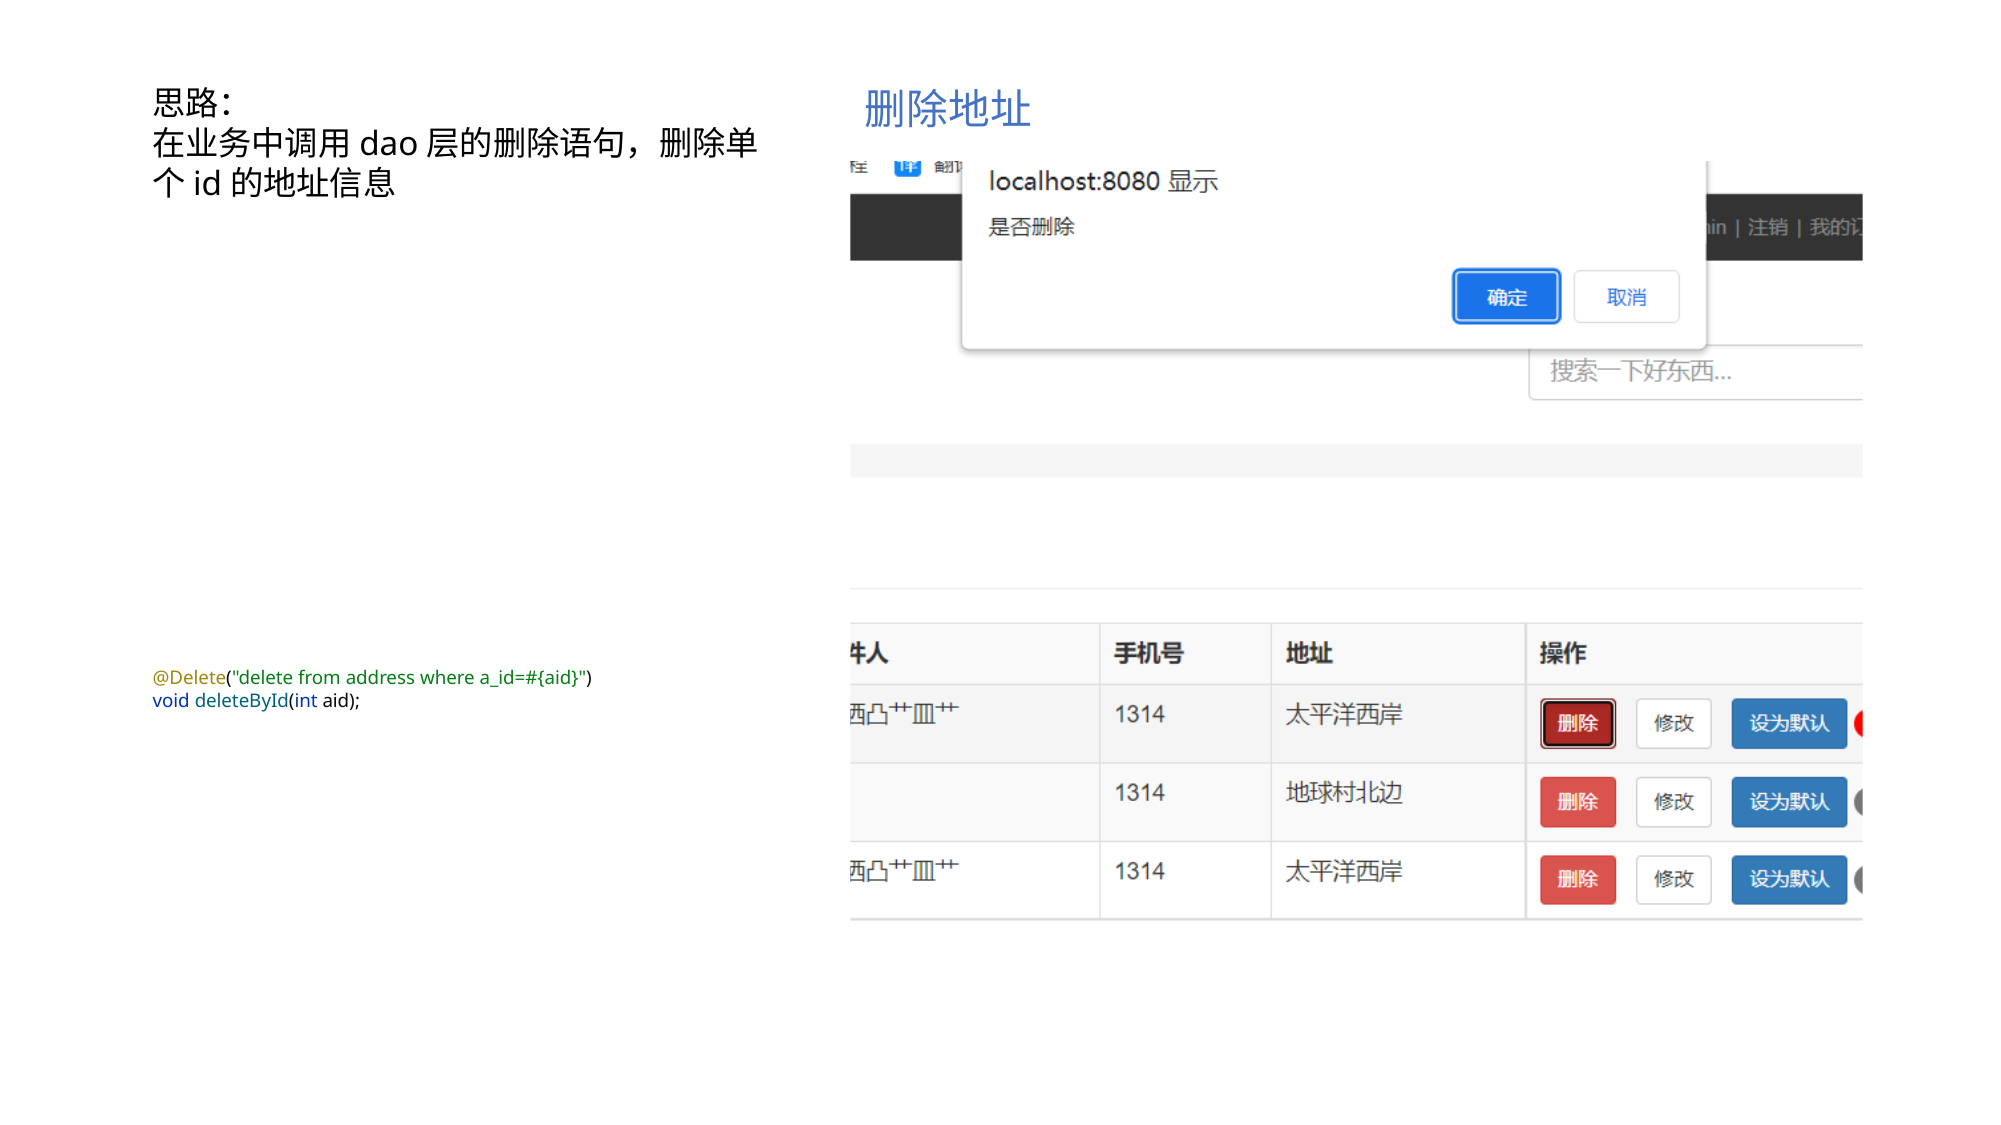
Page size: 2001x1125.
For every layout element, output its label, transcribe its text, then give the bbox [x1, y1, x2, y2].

picture [850, 161, 1863, 962]
picture [137, 74, 783, 415]
text_box 删除地址 [850, 75, 1424, 140]
list @Delete("delete from address where a_id=#{aid}") void deleteById(int aid); [137, 415, 783, 1015]
